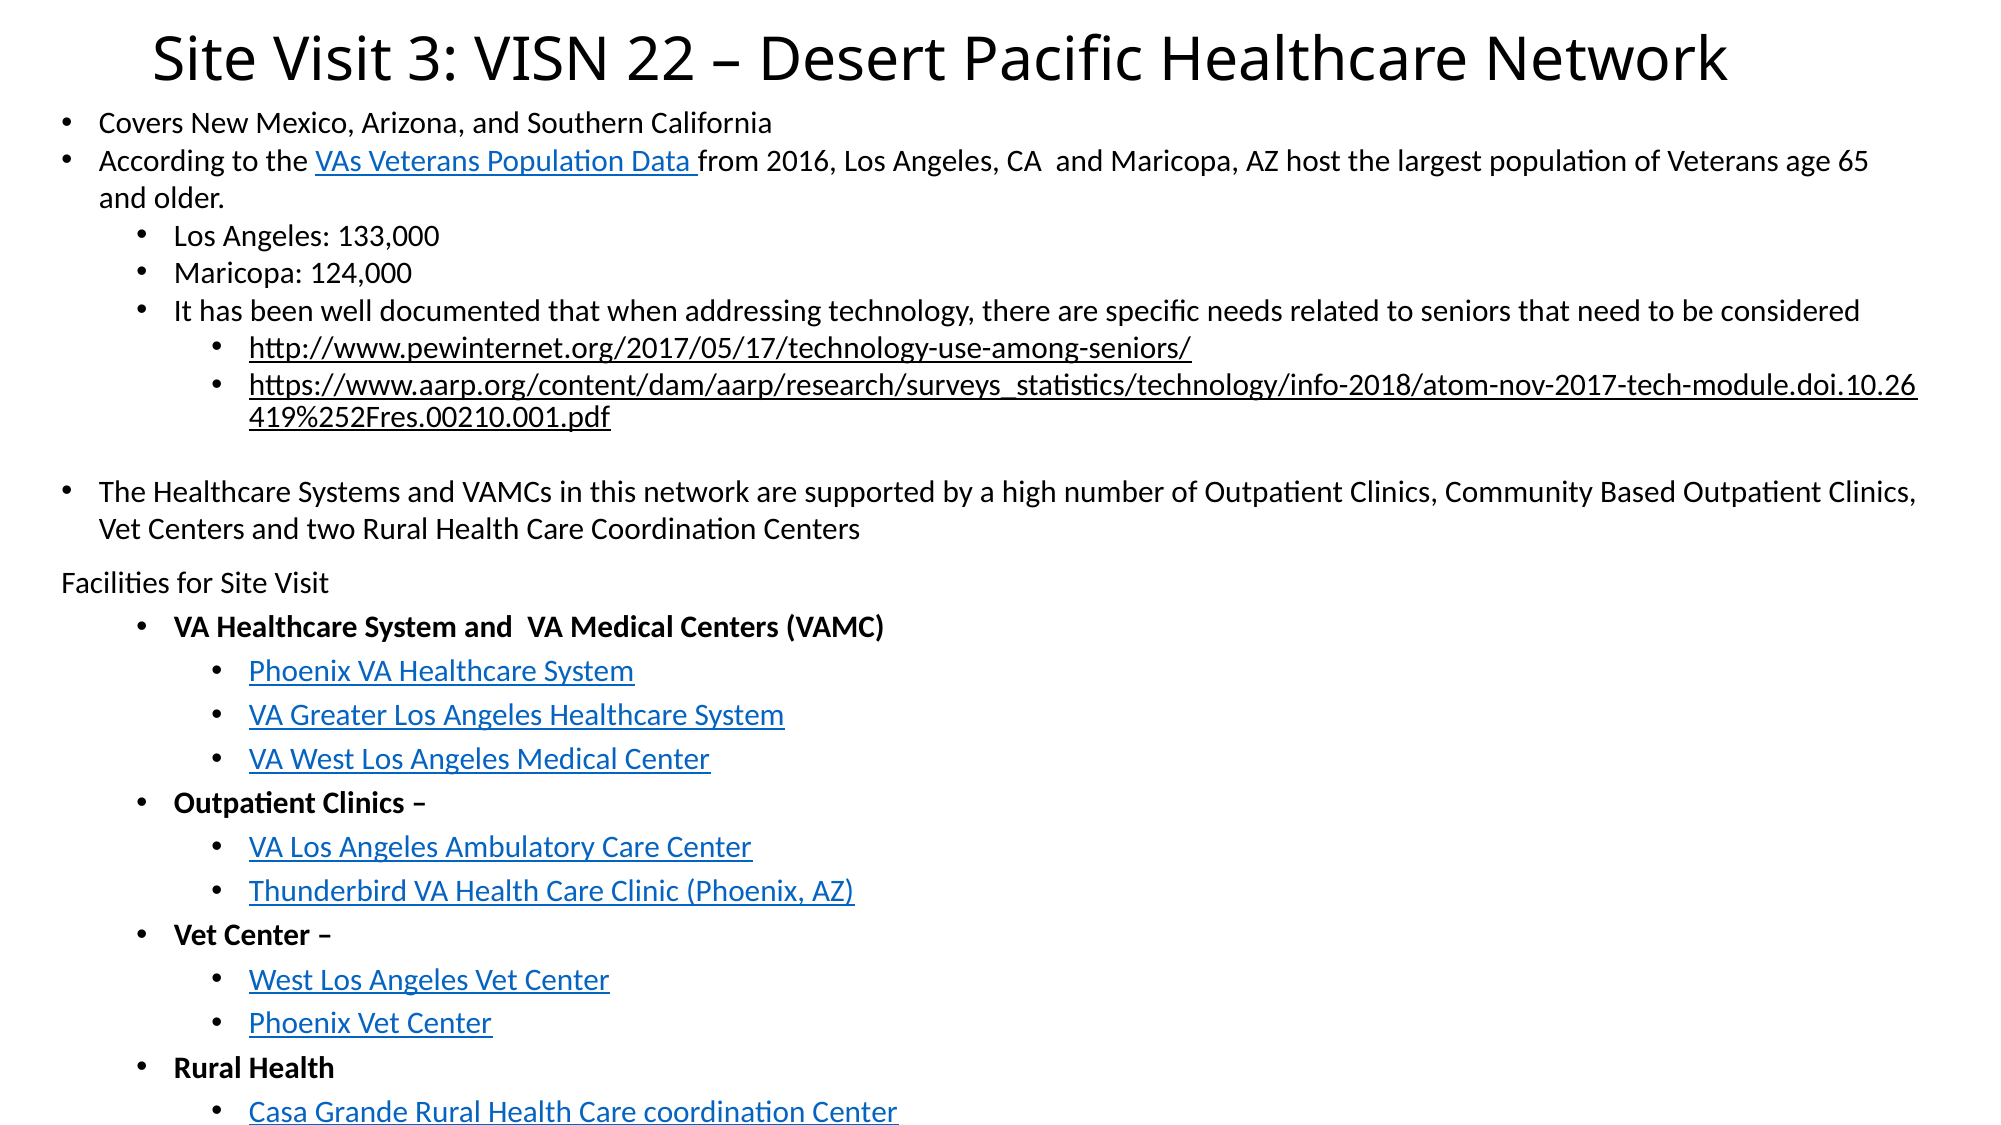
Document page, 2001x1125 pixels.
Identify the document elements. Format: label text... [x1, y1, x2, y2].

title Site Visit 3: VISN 22 – Desert Pacific Healthcare Network [137, 0, 1936, 95]
list Covers New Mexico, Arizona, and Southern California According to the VAs Veterans Population Data from 2016, Los Angeles, CA and Maricopa, AZ host the largest population of Veterans age 65 and older. Los Angeles: 133,000 Maricopa: 124,000 It has been well documented that when addressing technology, there are specific needs related to seniors that need to be considered http://www.pewinternet.org/2017/05/17/technology-use-among-seniors/ https://www.aarp.org/content/dam/aarp/research/surveys_statistics/technology/info-2018/atom-nov-2017-tech-module.doi.10.26419%252Fres.00210.001.pdf The Healthcare Systems and VAMCs in this network are supported by a high number of Outpatient Clinics, Community Based Outpatient Clinics, Vet Centers and two Rural Health Care Coordination Centers Facilities for Site Visit VA Healthcare System and VA Medical Centers (VAMC) Phoenix VA Healthcare System VA Greater Los Angeles Healthcare System VA West Los Angeles Medical Center Outpatient Clinics – VA Los Angeles Ambulatory Care Center Thunderbird VA Health Care Clinic (Phoenix, AZ) Vet Center – West Los Angeles Vet Center Phoenix Vet Center Rural Health Casa Grande Rural Health Care coordination Center [46, 95, 1936, 1111]
